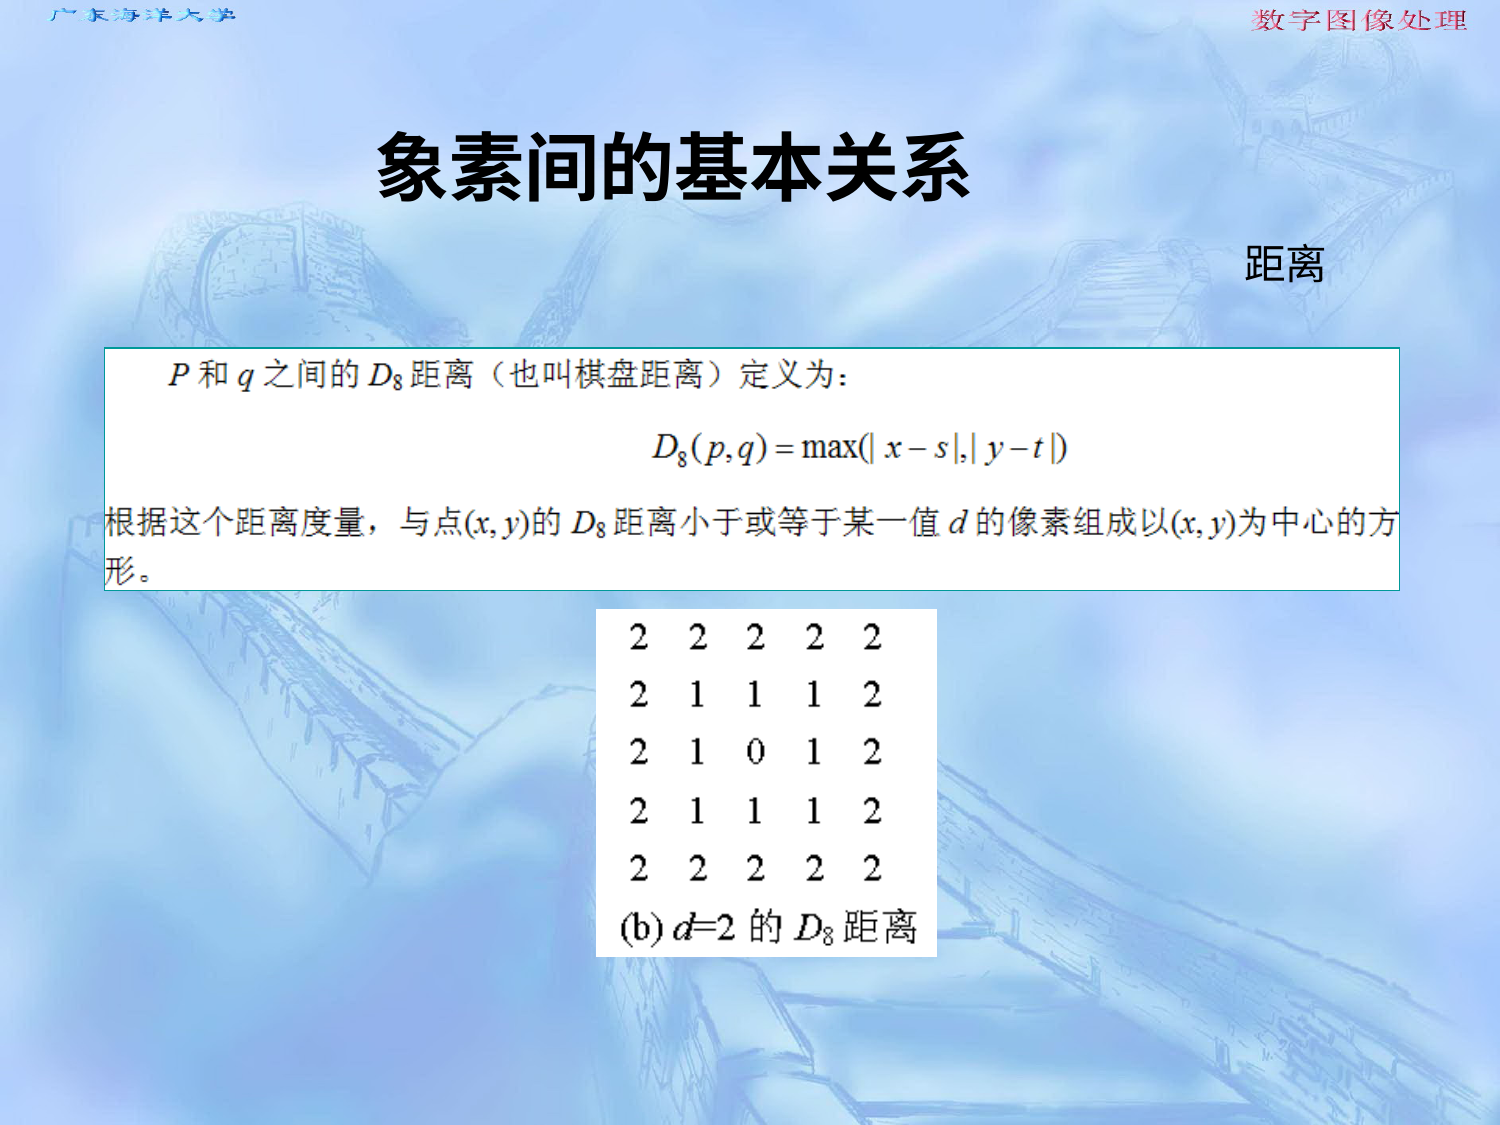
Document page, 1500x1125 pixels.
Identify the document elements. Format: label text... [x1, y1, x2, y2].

text_box 象素间的基本关系 [360, 113, 1043, 219]
picture [0, 0, 1500, 1125]
text_box 距离 [1195, 230, 1377, 296]
